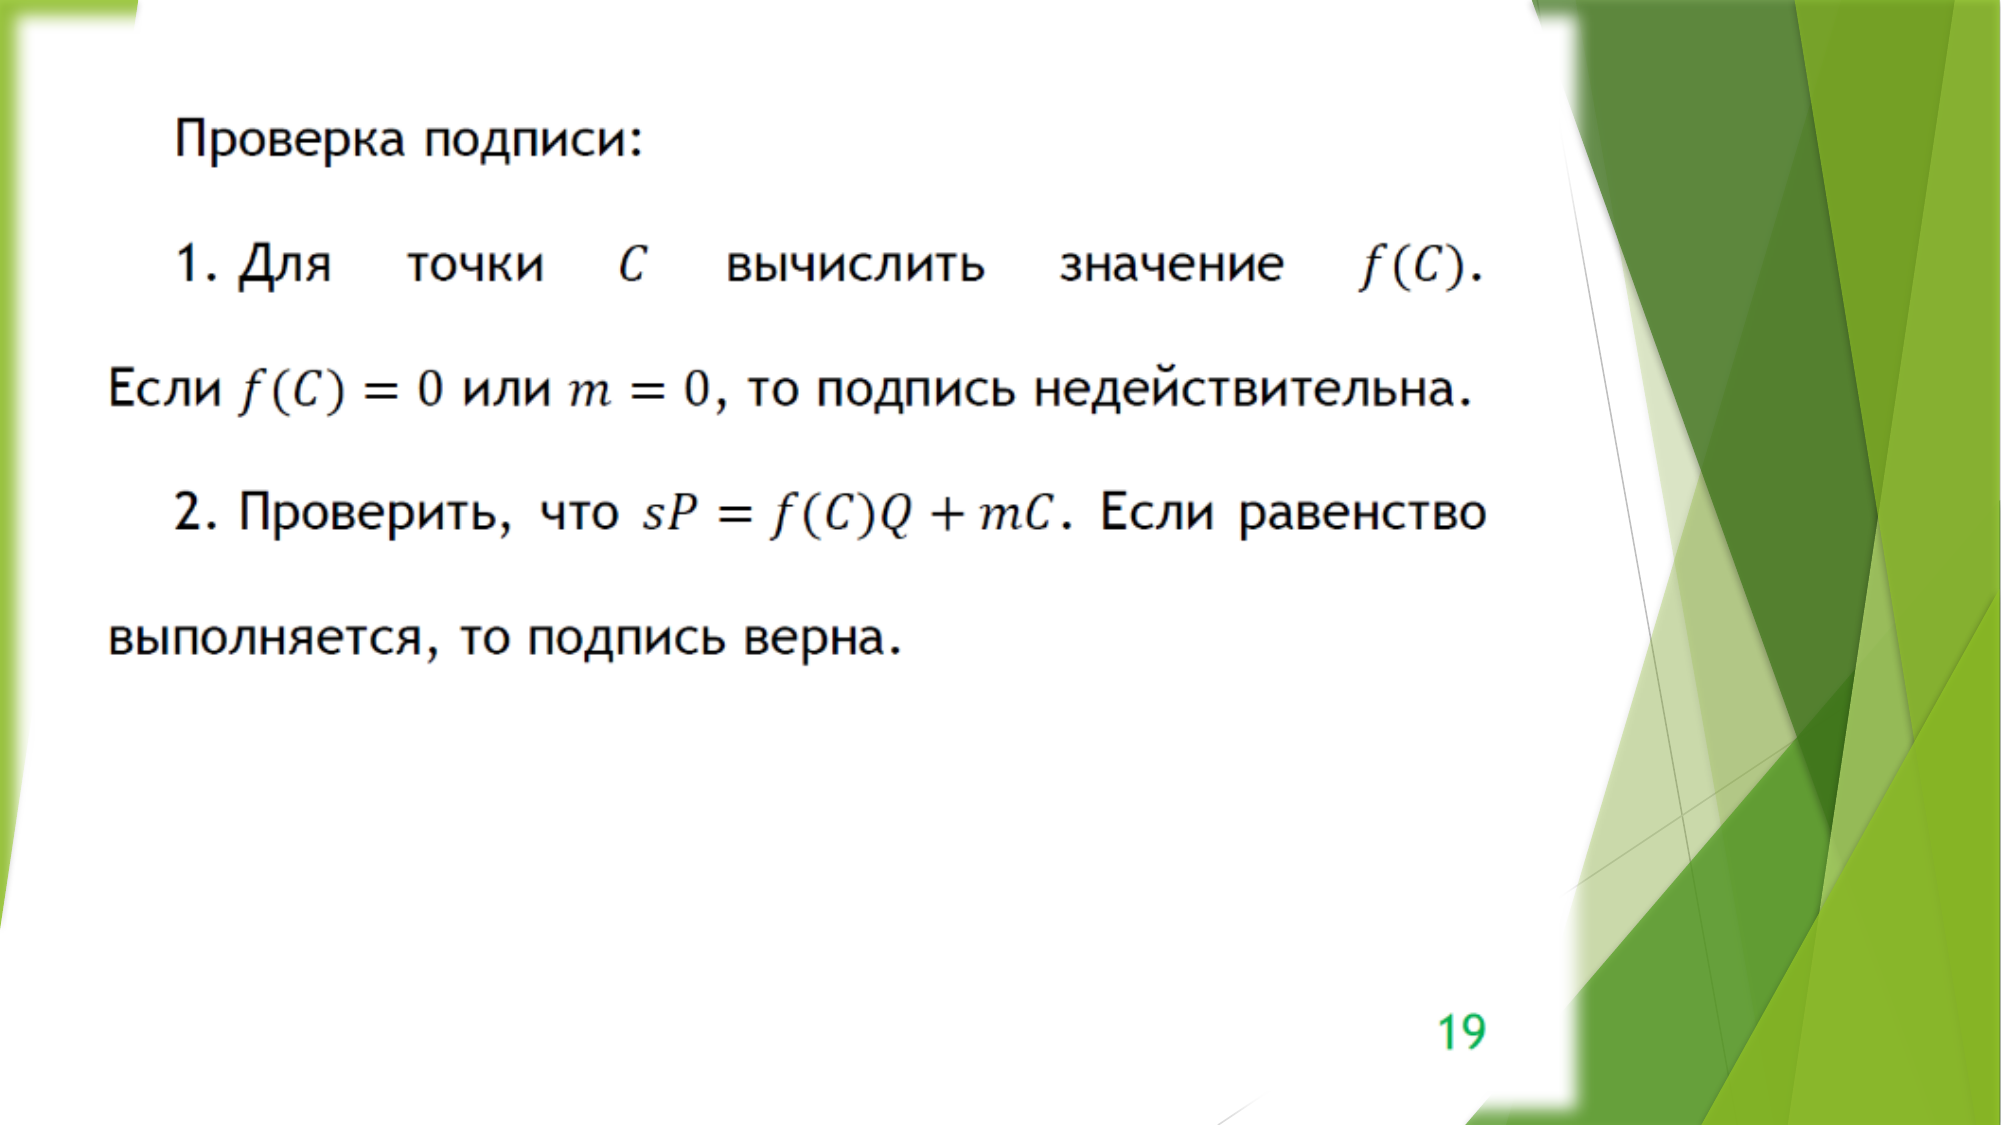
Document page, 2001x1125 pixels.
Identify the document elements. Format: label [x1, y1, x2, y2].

picture [0, 0, 1595, 1125]
